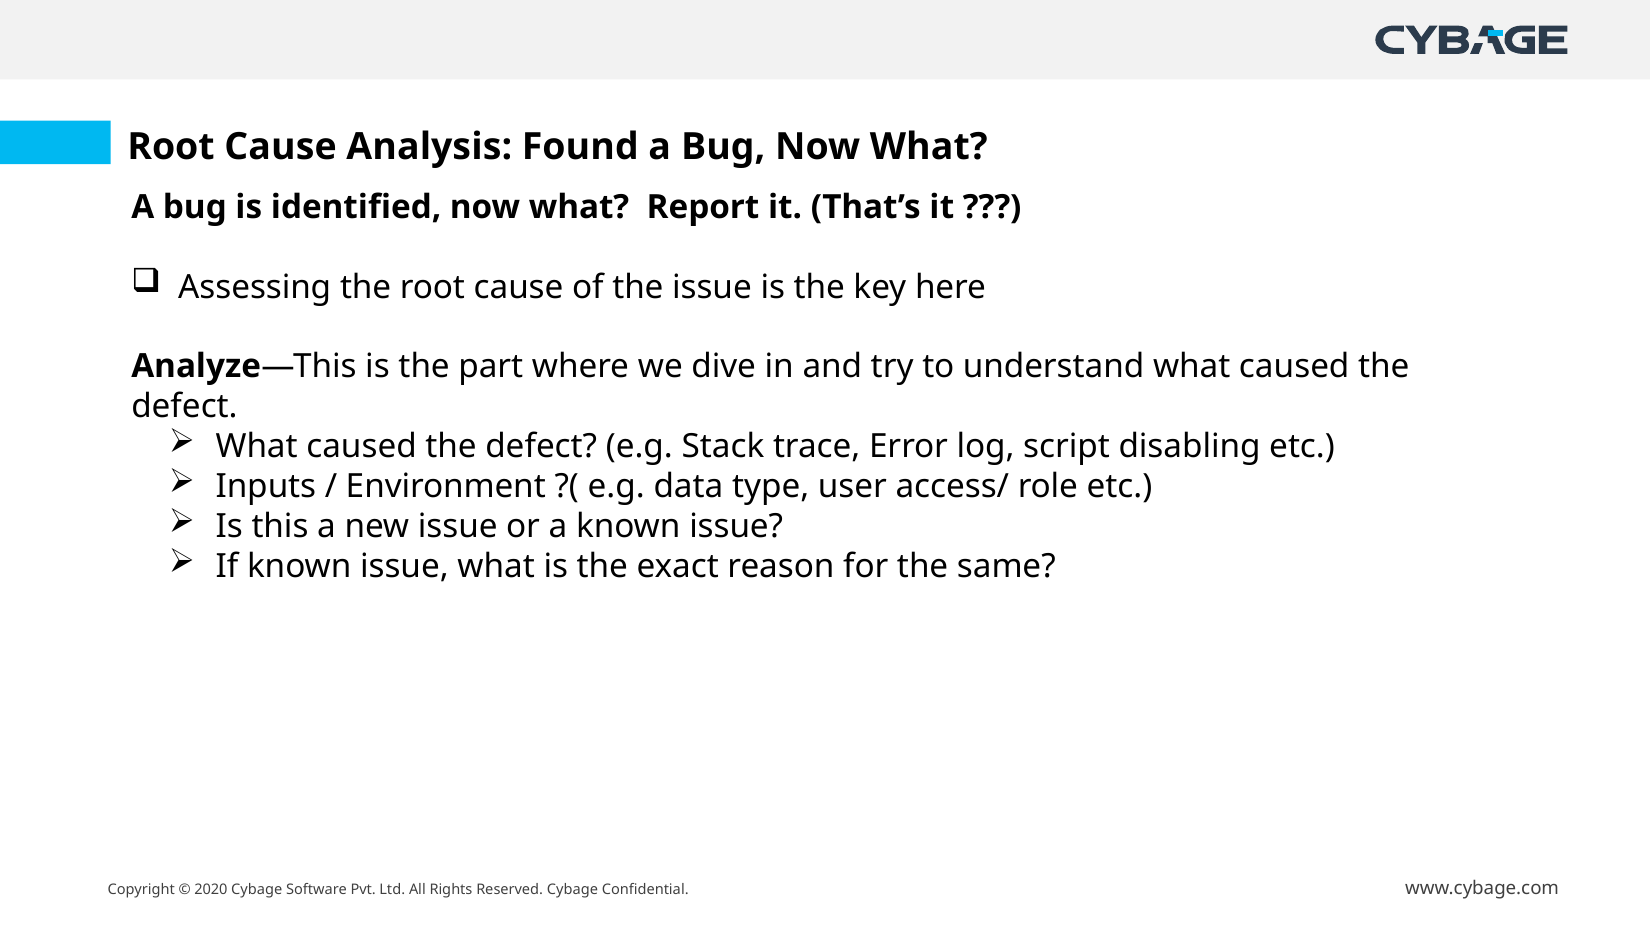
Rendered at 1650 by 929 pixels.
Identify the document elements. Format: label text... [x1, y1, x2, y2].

text_box [0, 118, 110, 166]
text_box Root Cause Analysis: Found a Bug, Now What? [110, 114, 1063, 190]
text_box A bug is identified, now what? Report it. (That’s it ???) Assessing the root cause of the issue is the key here Analyze—This is the part where we dive in and try to understand what caused the defect. What caused the defect? (e.g. Stack trace, Error log, script disabling etc.) Inputs / Environment ?( e.g. data type, user access/ role etc.) Is this a new issue or a known issue? If known issue, what is the exact reason for the same? [114, 176, 1538, 815]
